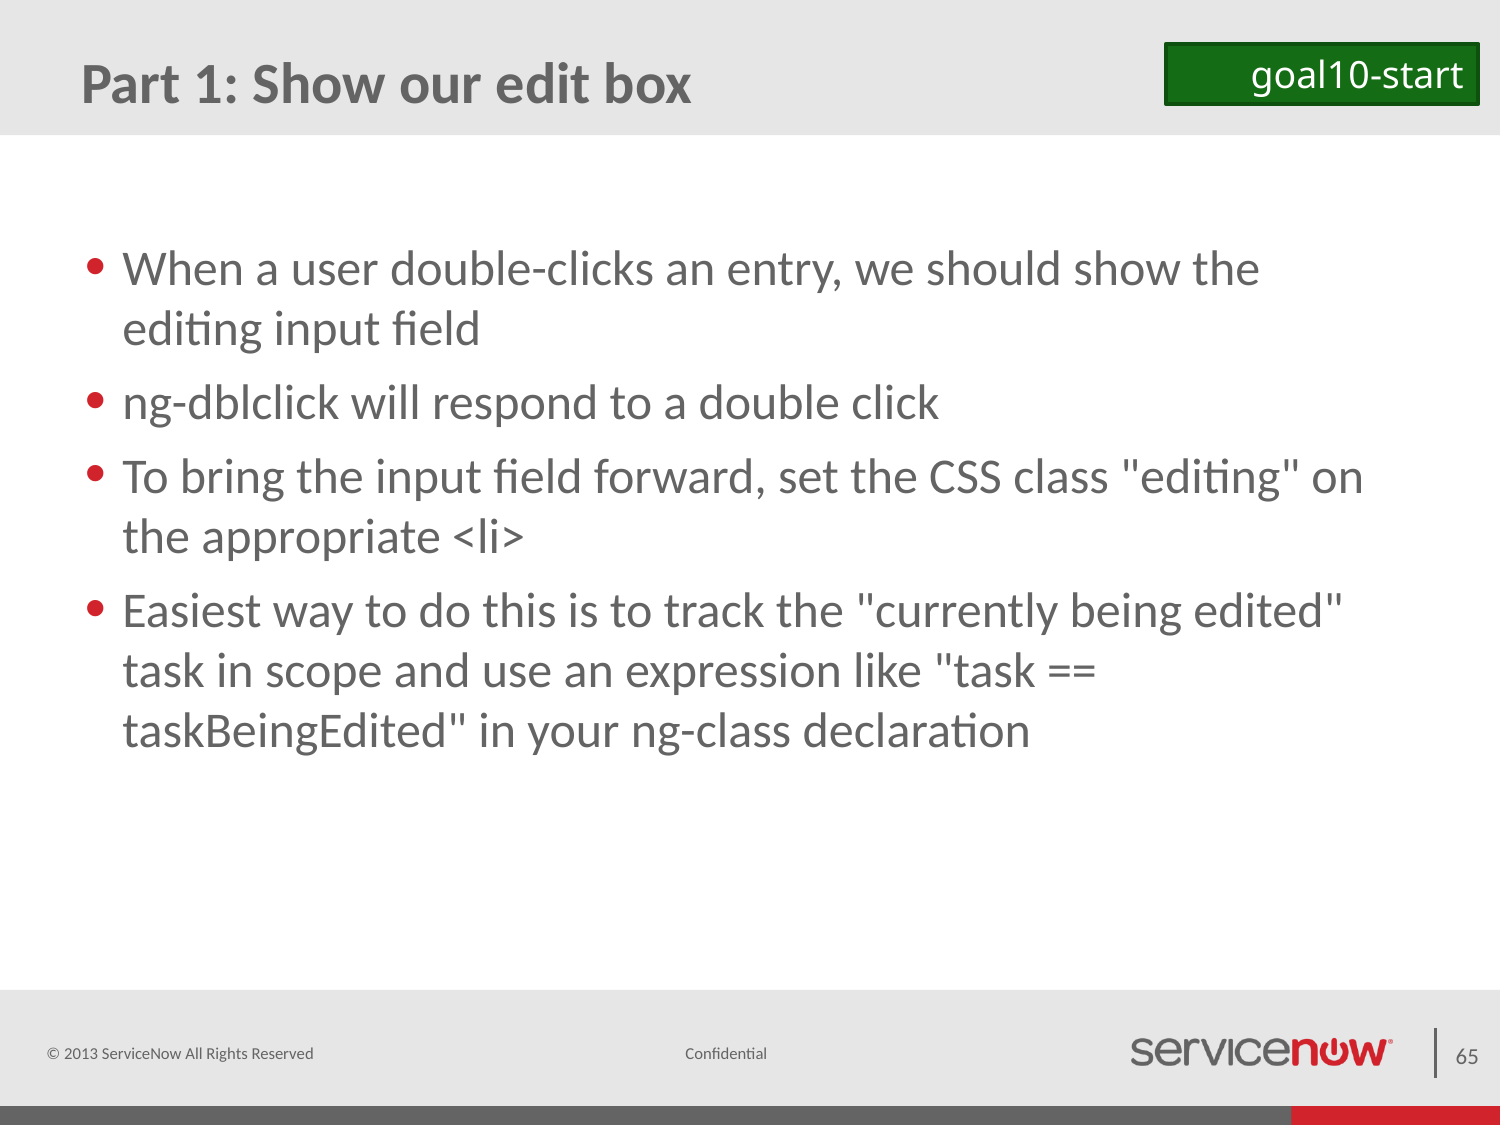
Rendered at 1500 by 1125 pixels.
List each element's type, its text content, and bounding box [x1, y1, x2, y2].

footer © 2013 ServiceNow All Rights Reserved [31, 1022, 507, 1083]
list When a user double-clicks an entry, we should show the editing input field ng-dblclick will respond to a double click To bring the input field forward, set the CSS class "editing" on the appropriate <li> Easiest way to do this is to track the "currently being edited" task in scope and use an expression like "task == taskBeingEdited" in your ng-class declaration [70, 227, 1420, 971]
text_box goal10-start [1164, 42, 1480, 106]
title Part 1: Show our edit box [66, 0, 1417, 123]
slide_number 65 [1435, 1025, 1500, 1086]
picture [1129, 1035, 1395, 1068]
